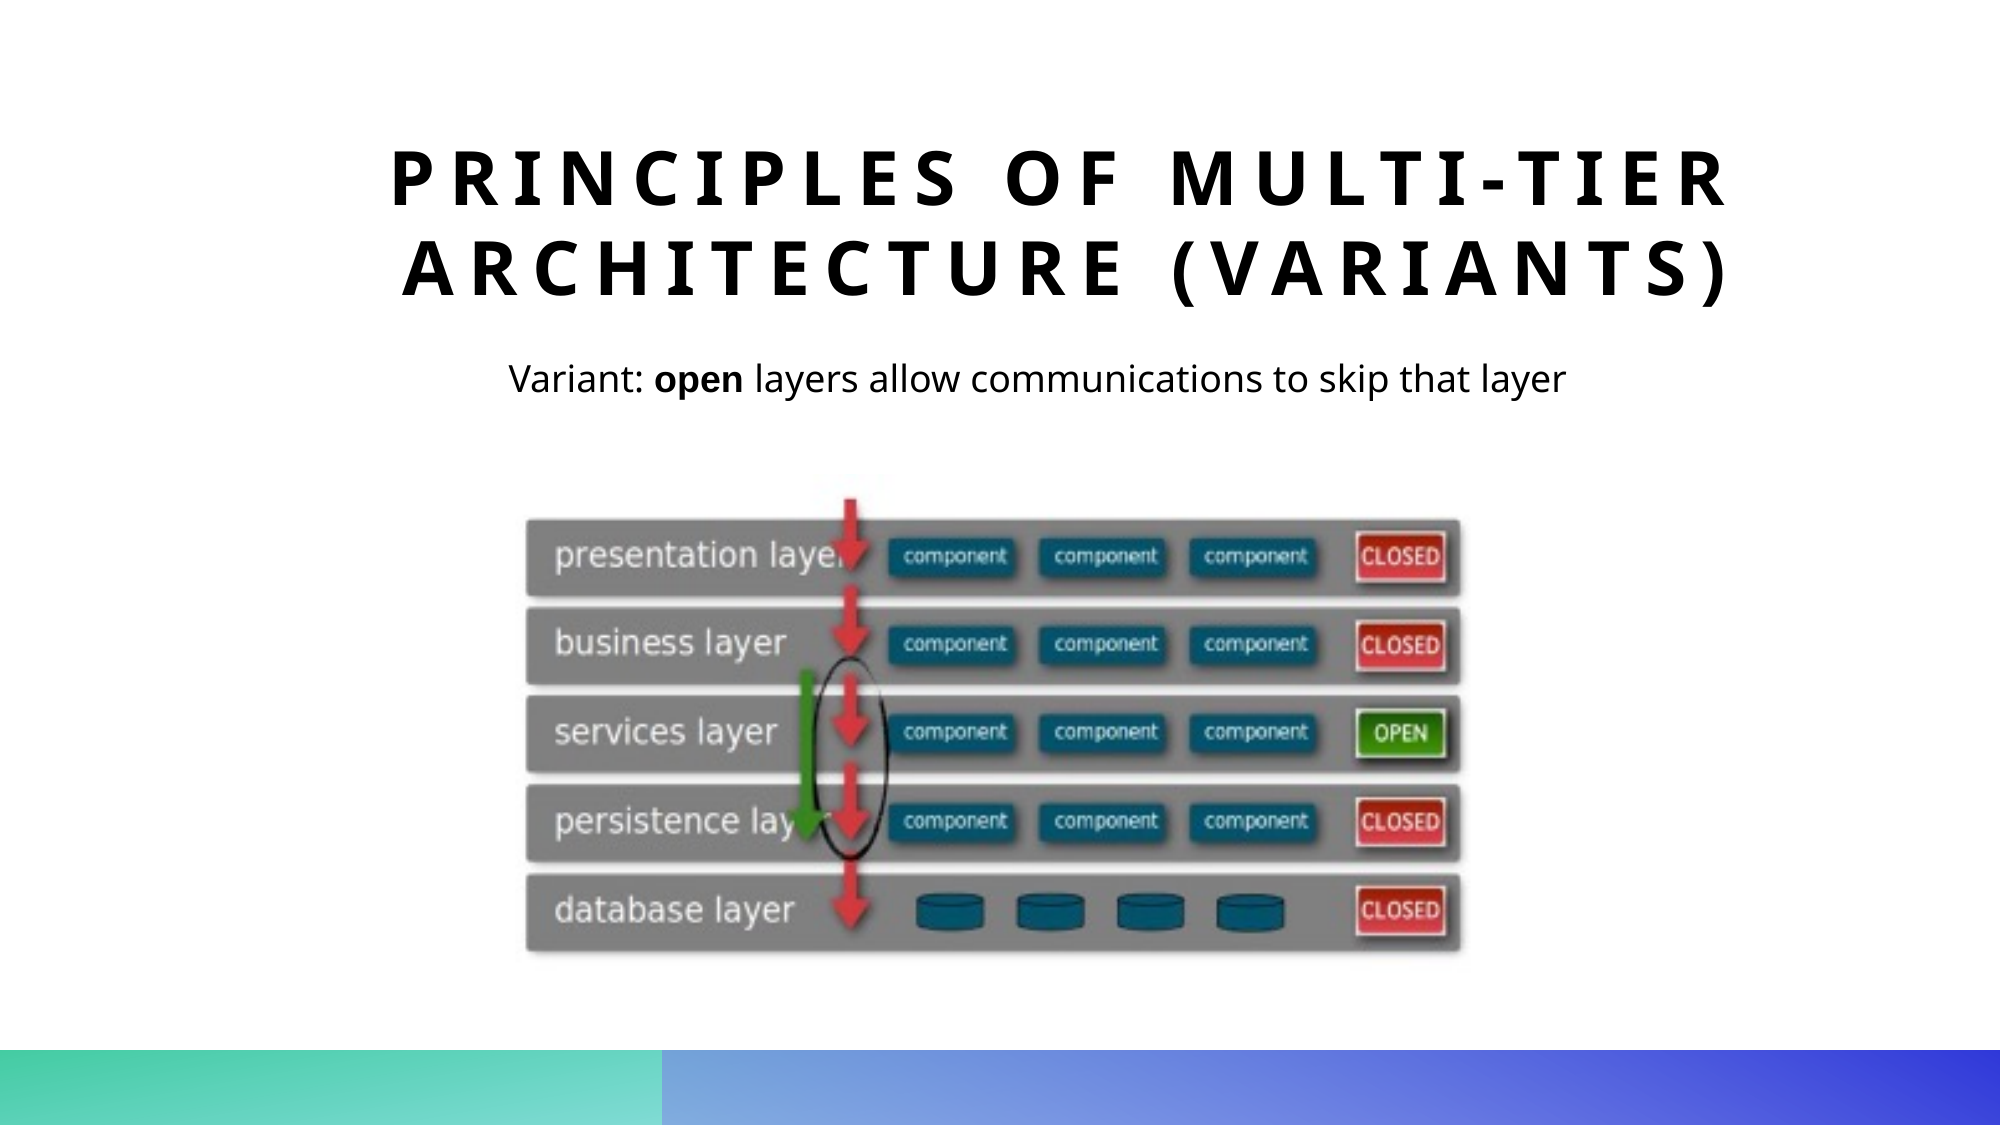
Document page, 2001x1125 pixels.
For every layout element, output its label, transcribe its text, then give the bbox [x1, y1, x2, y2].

list Variant: open layers allow communications to skip that layer [181, 346, 1905, 996]
title Principles of Multi-Tier Architecture (Variants) [225, 130, 1905, 333]
picture [457, 474, 1543, 973]
